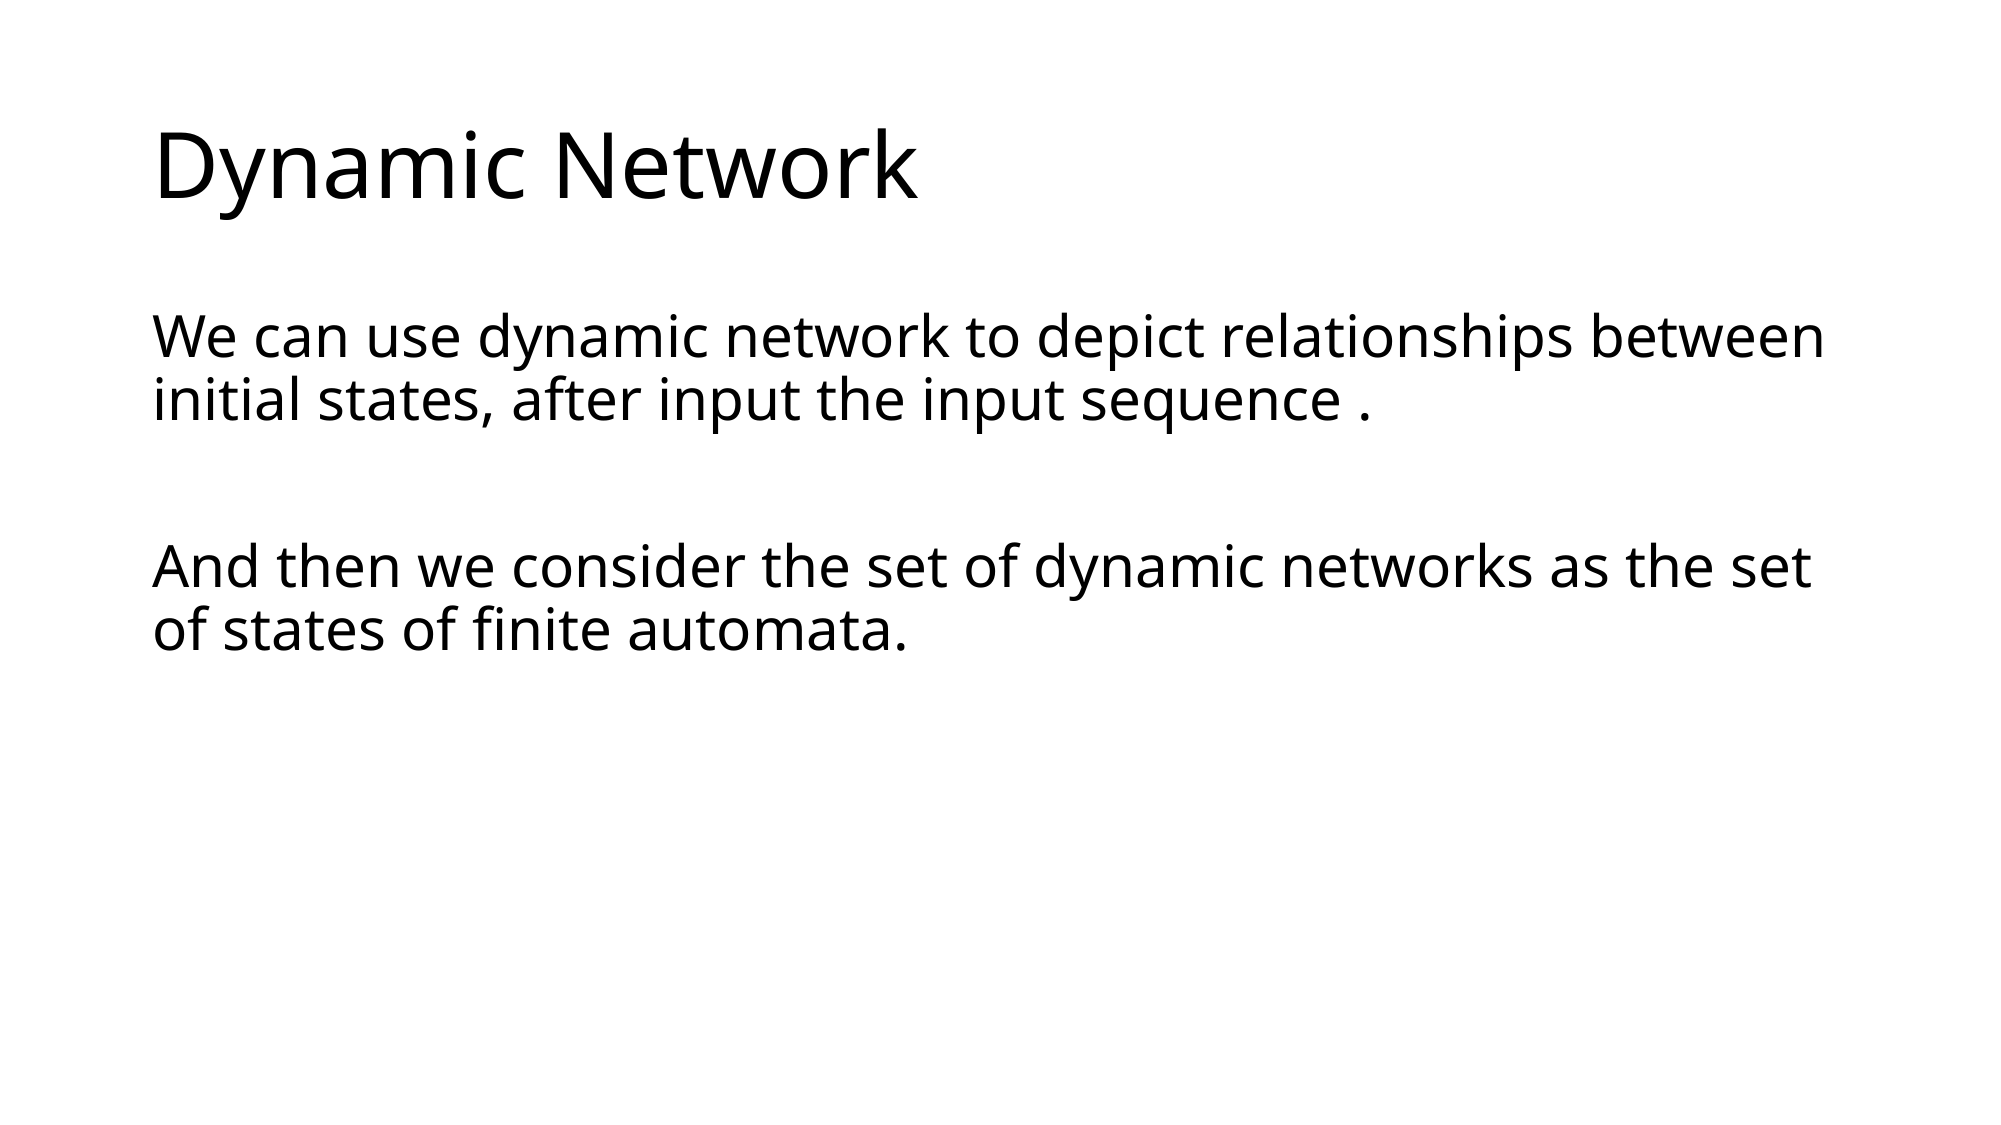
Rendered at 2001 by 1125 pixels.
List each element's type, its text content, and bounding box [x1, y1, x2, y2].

title Dynamic Network [137, 59, 1863, 278]
